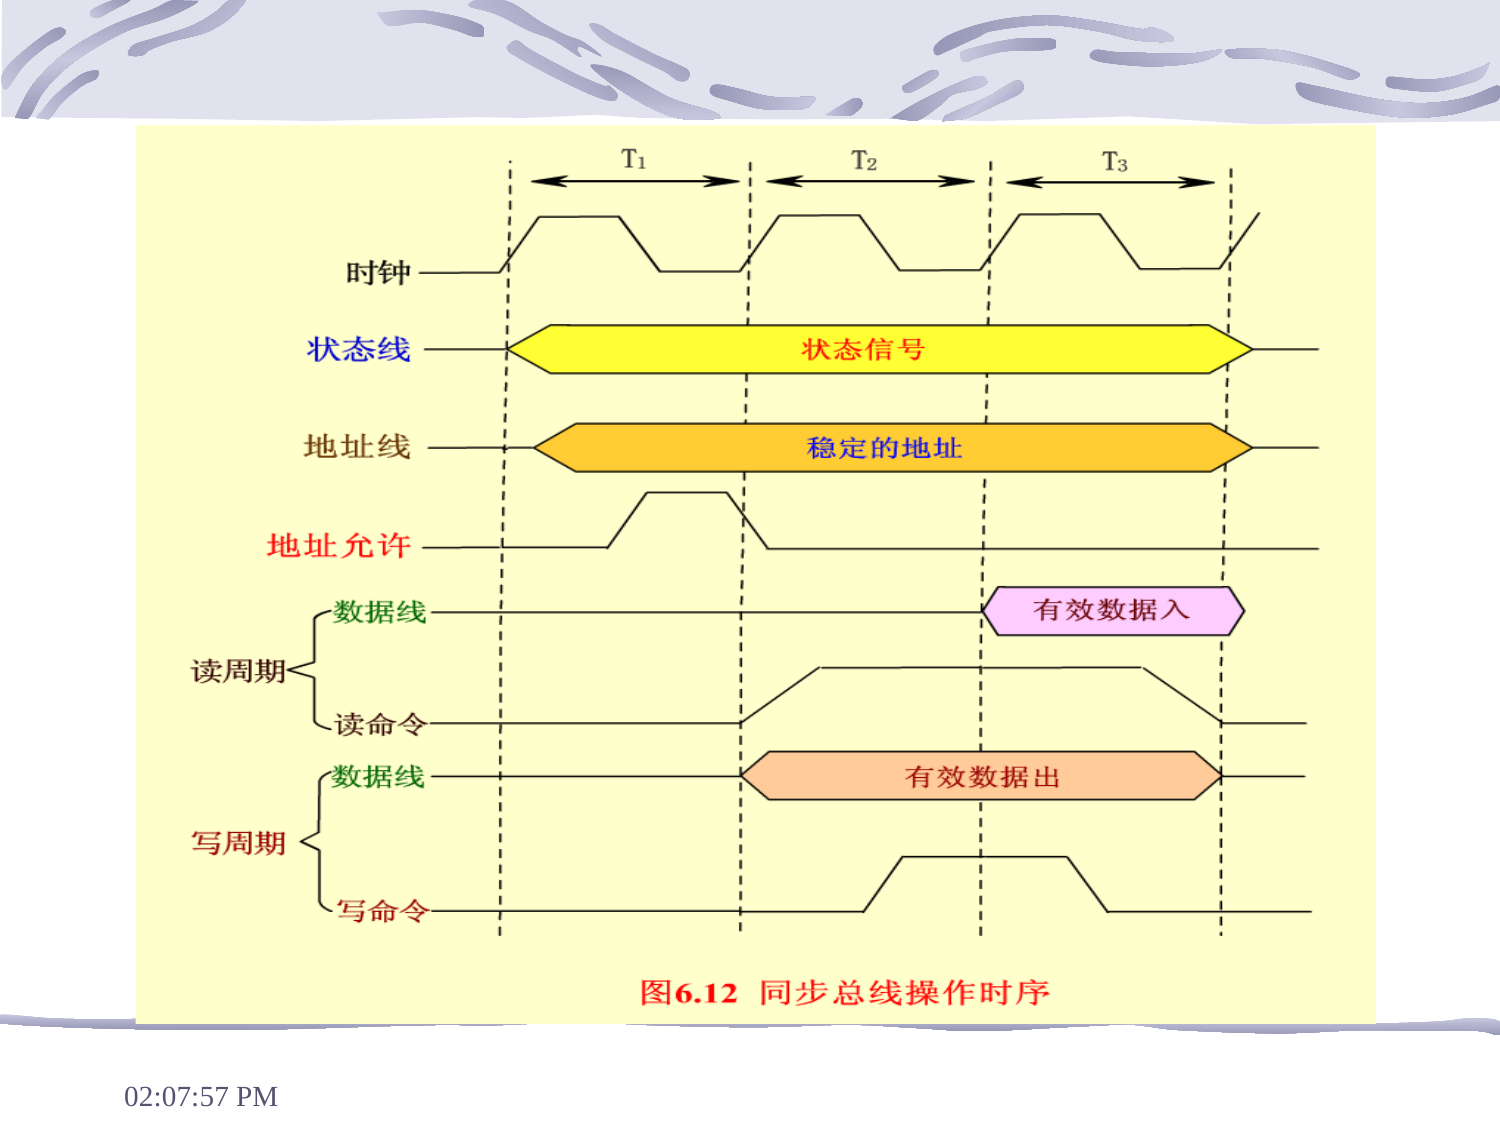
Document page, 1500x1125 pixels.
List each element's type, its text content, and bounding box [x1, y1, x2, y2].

slide_number 下午7时27分54秒 [108, 1044, 422, 1120]
picture [135, 125, 1377, 1024]
